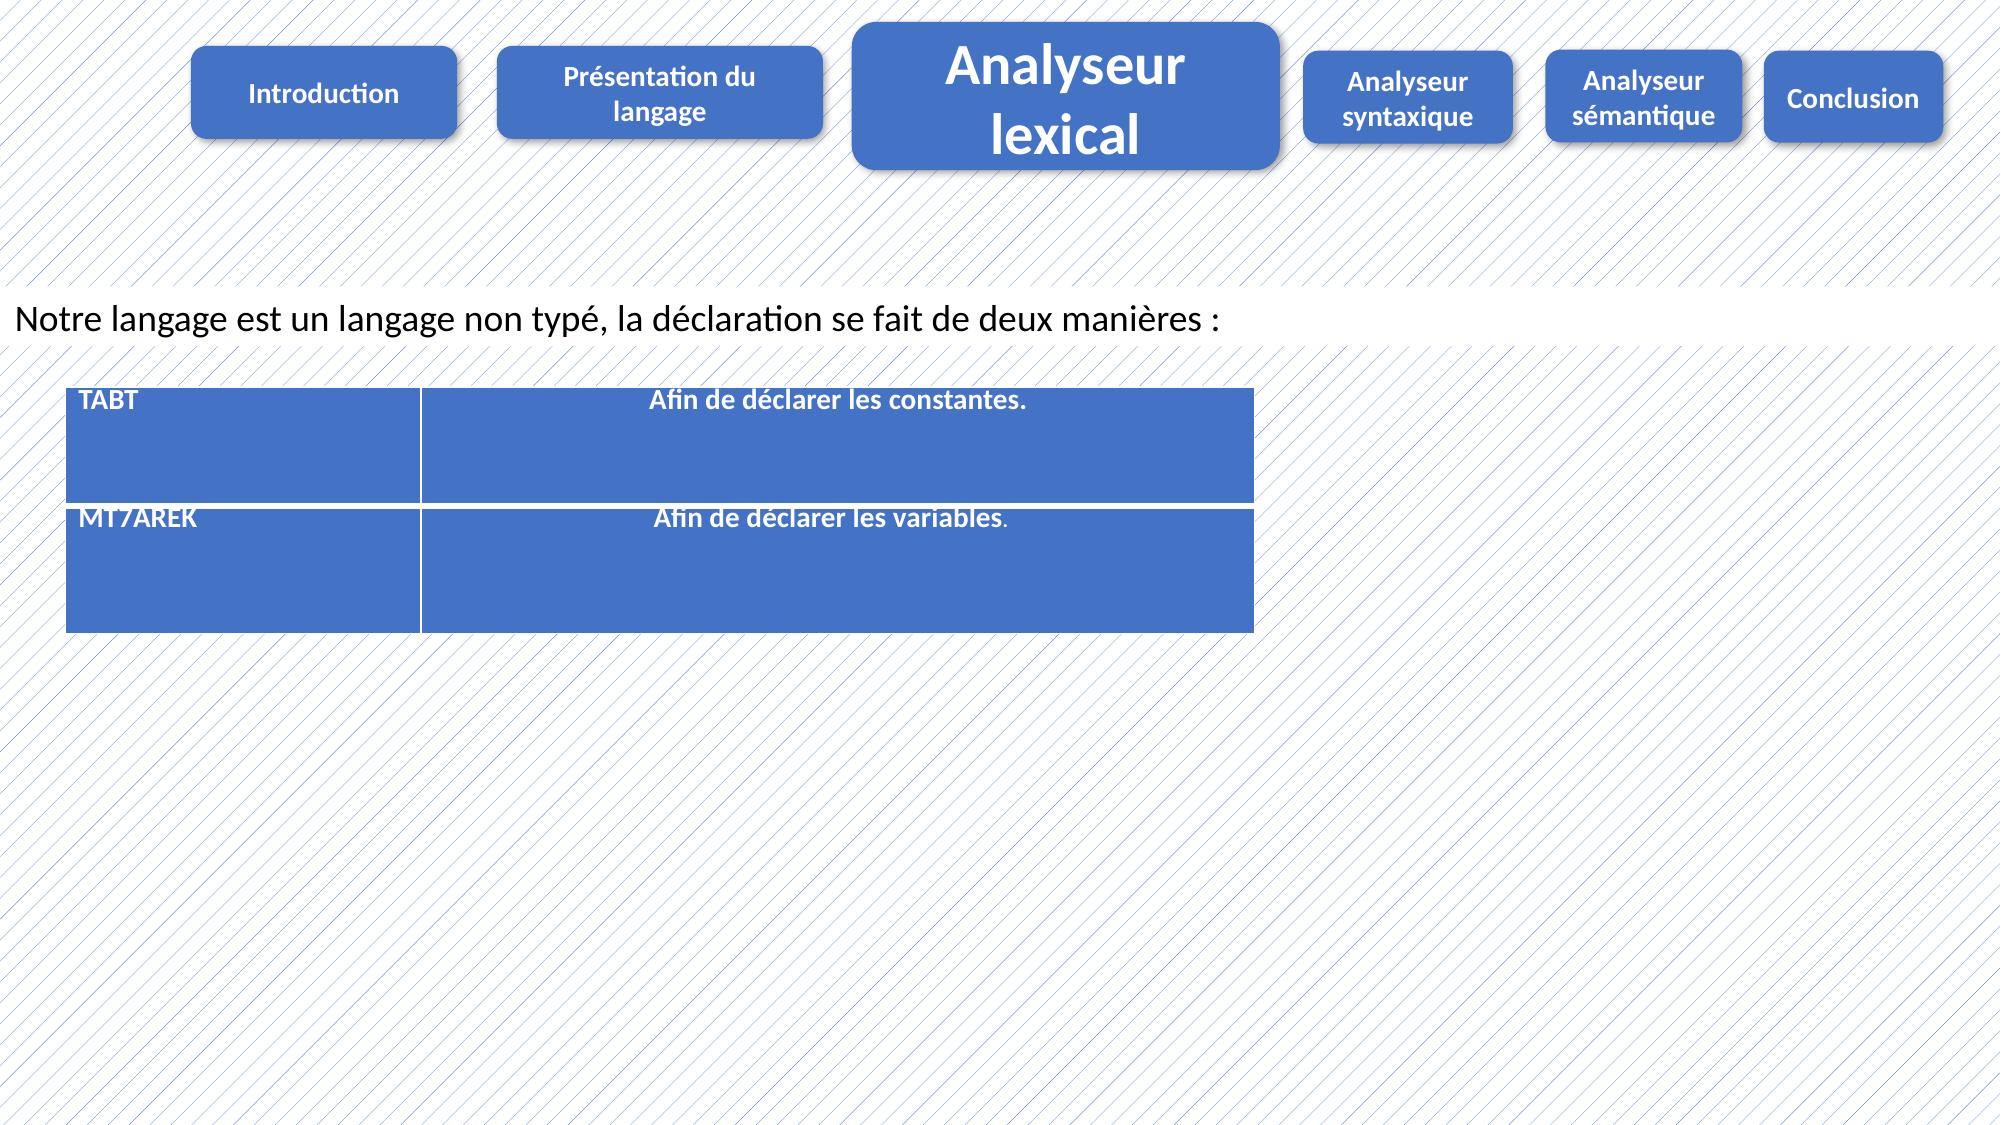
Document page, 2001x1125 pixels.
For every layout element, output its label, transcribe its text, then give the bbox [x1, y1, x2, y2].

text_box Conclusion [1762, 49, 1945, 144]
slide_number 9 [1412, 1042, 1863, 1103]
text_box Présentation du langage [495, 44, 825, 140]
text_box Analyseur sémantique [1544, 48, 1744, 144]
table_header Afin de déclarer les constantes. [422, 388, 1254, 503]
text_box Introduction [189, 44, 459, 140]
table_cell MT7AREK [66, 509, 420, 633]
table_header TABT [66, 388, 420, 503]
text_box Analyseur syntaxique [1302, 49, 1514, 145]
text_box Analyseur lexical [850, 20, 1281, 172]
table_cell Afin de déclarer les variables. [422, 509, 1254, 633]
text_box Notre langage est un langage non typé, la déclaration se fait de deux manières : [0, 286, 2000, 347]
